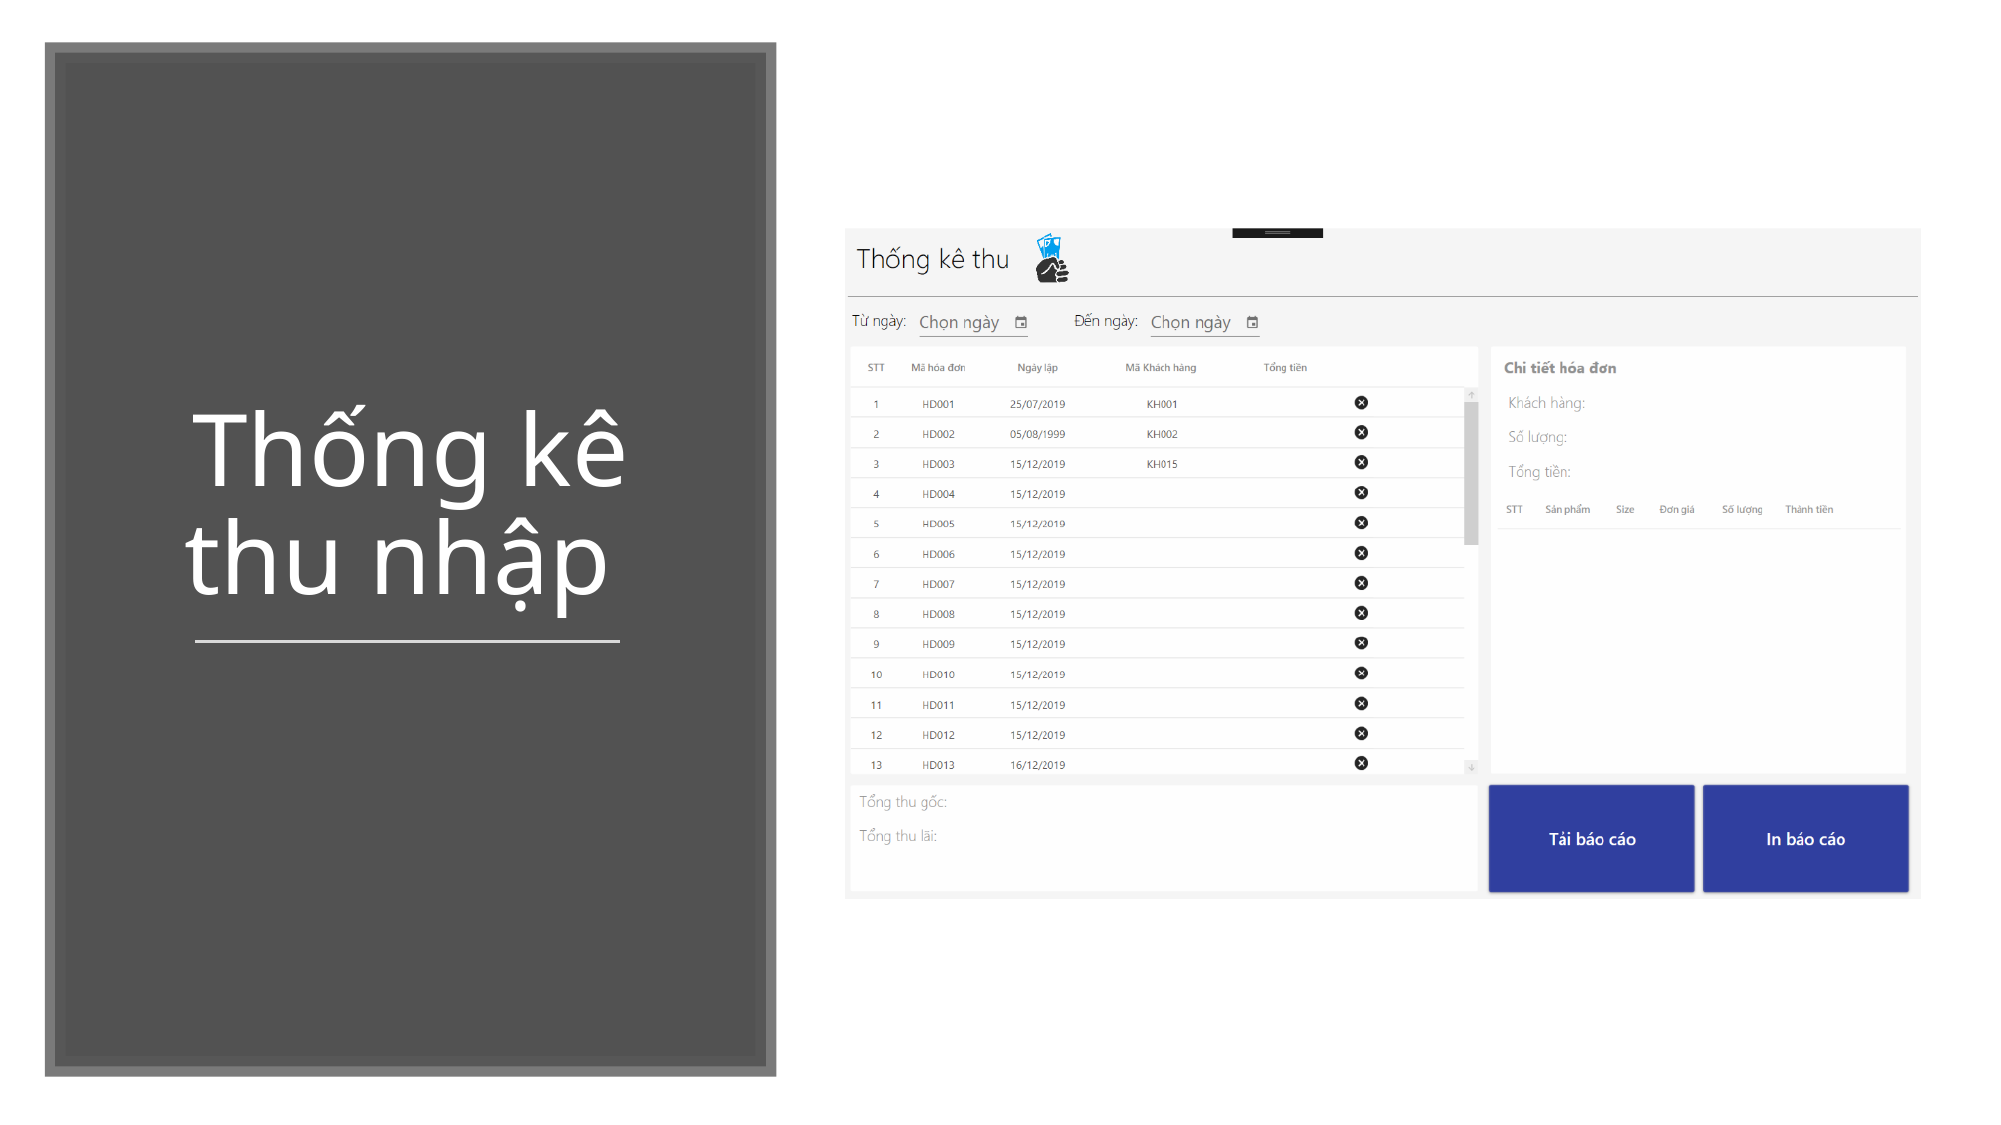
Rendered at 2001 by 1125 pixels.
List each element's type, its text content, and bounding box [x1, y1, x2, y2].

picture [845, 227, 1921, 900]
title Thống kê thu nhập [110, 149, 711, 624]
text_box [54, 52, 767, 1067]
